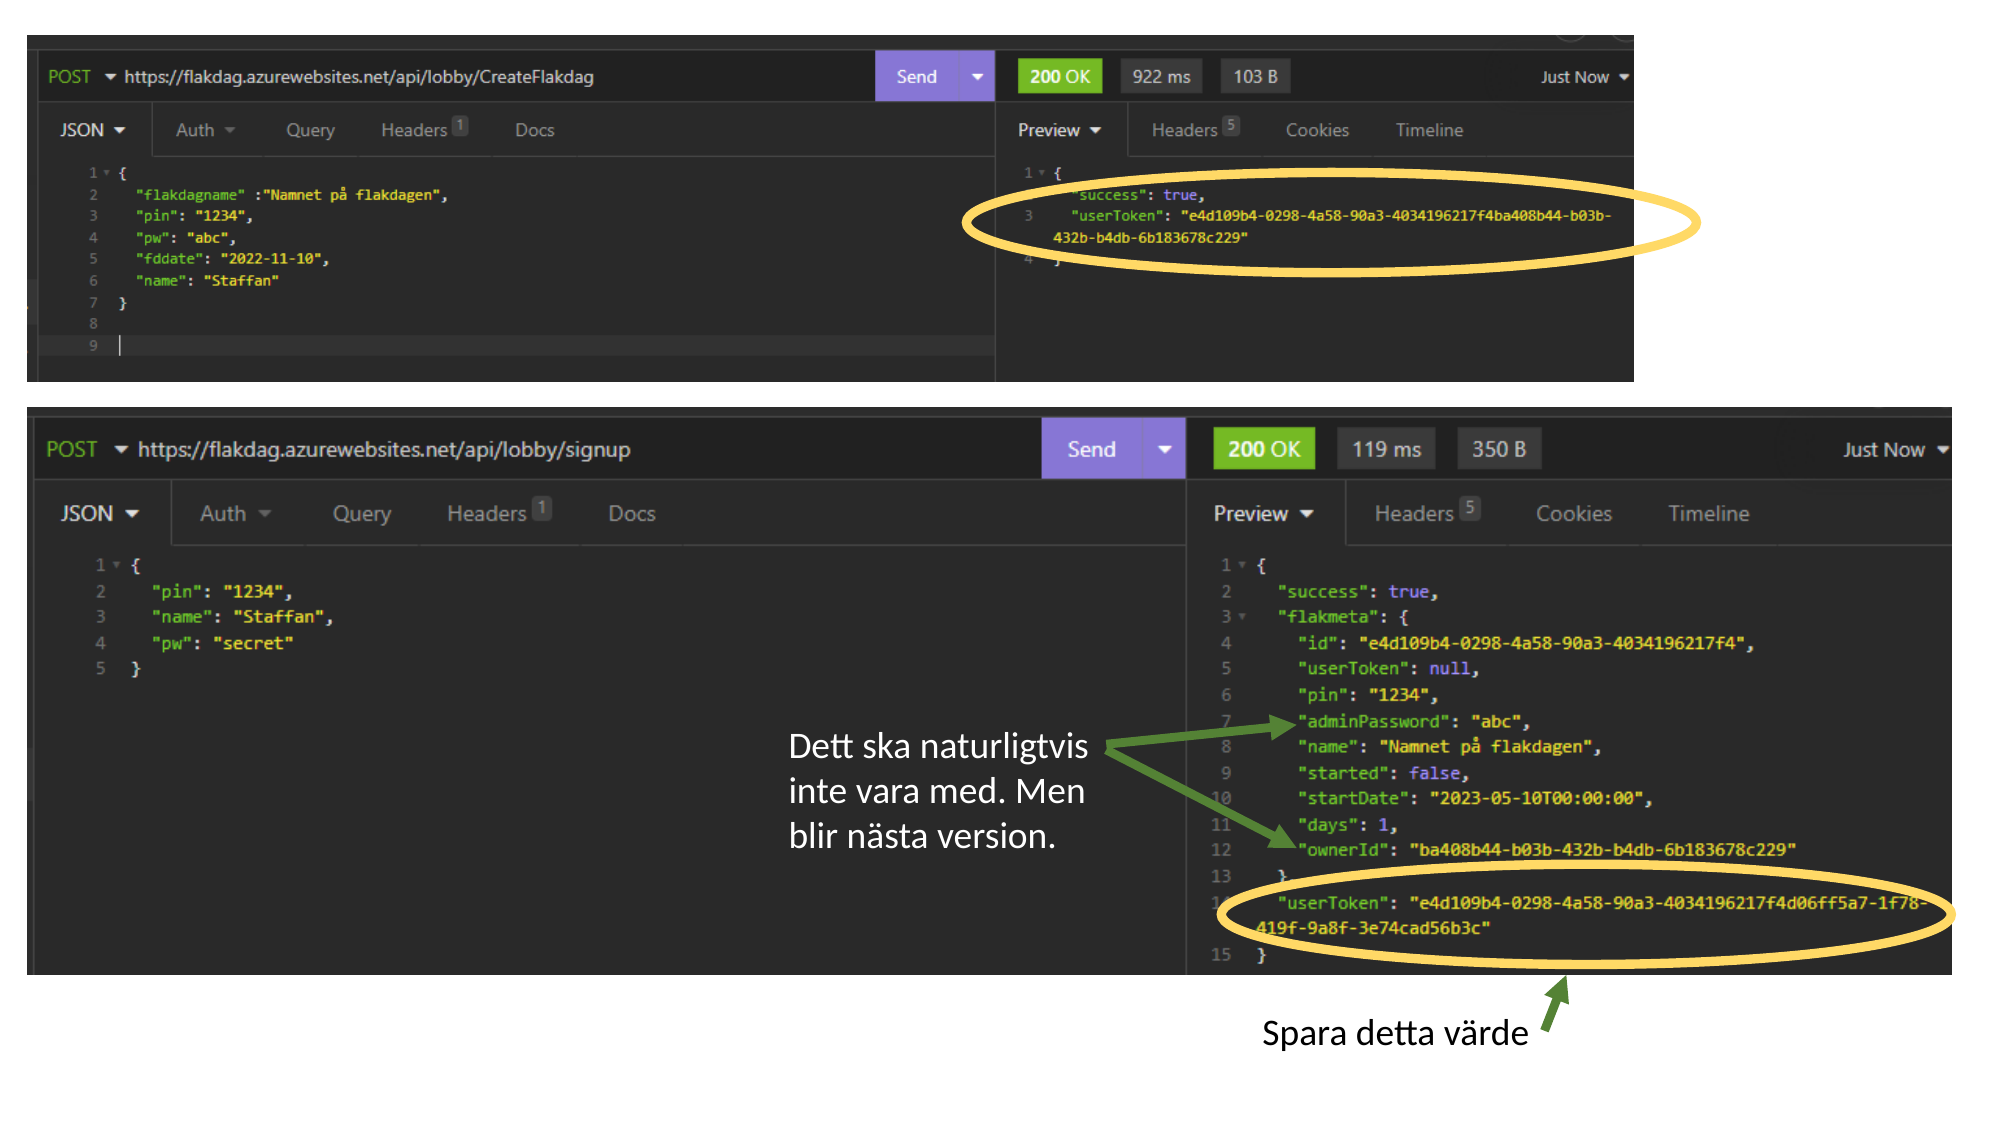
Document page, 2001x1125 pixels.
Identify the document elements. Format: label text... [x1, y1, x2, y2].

text_box Spara detta värde [1247, 1000, 1545, 1061]
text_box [1106, 724, 1297, 745]
picture [27, 407, 1952, 975]
picture [27, 35, 1634, 382]
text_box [1546, 974, 1567, 1032]
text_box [1106, 749, 1297, 849]
text_box [1634, 193, 1698, 252]
